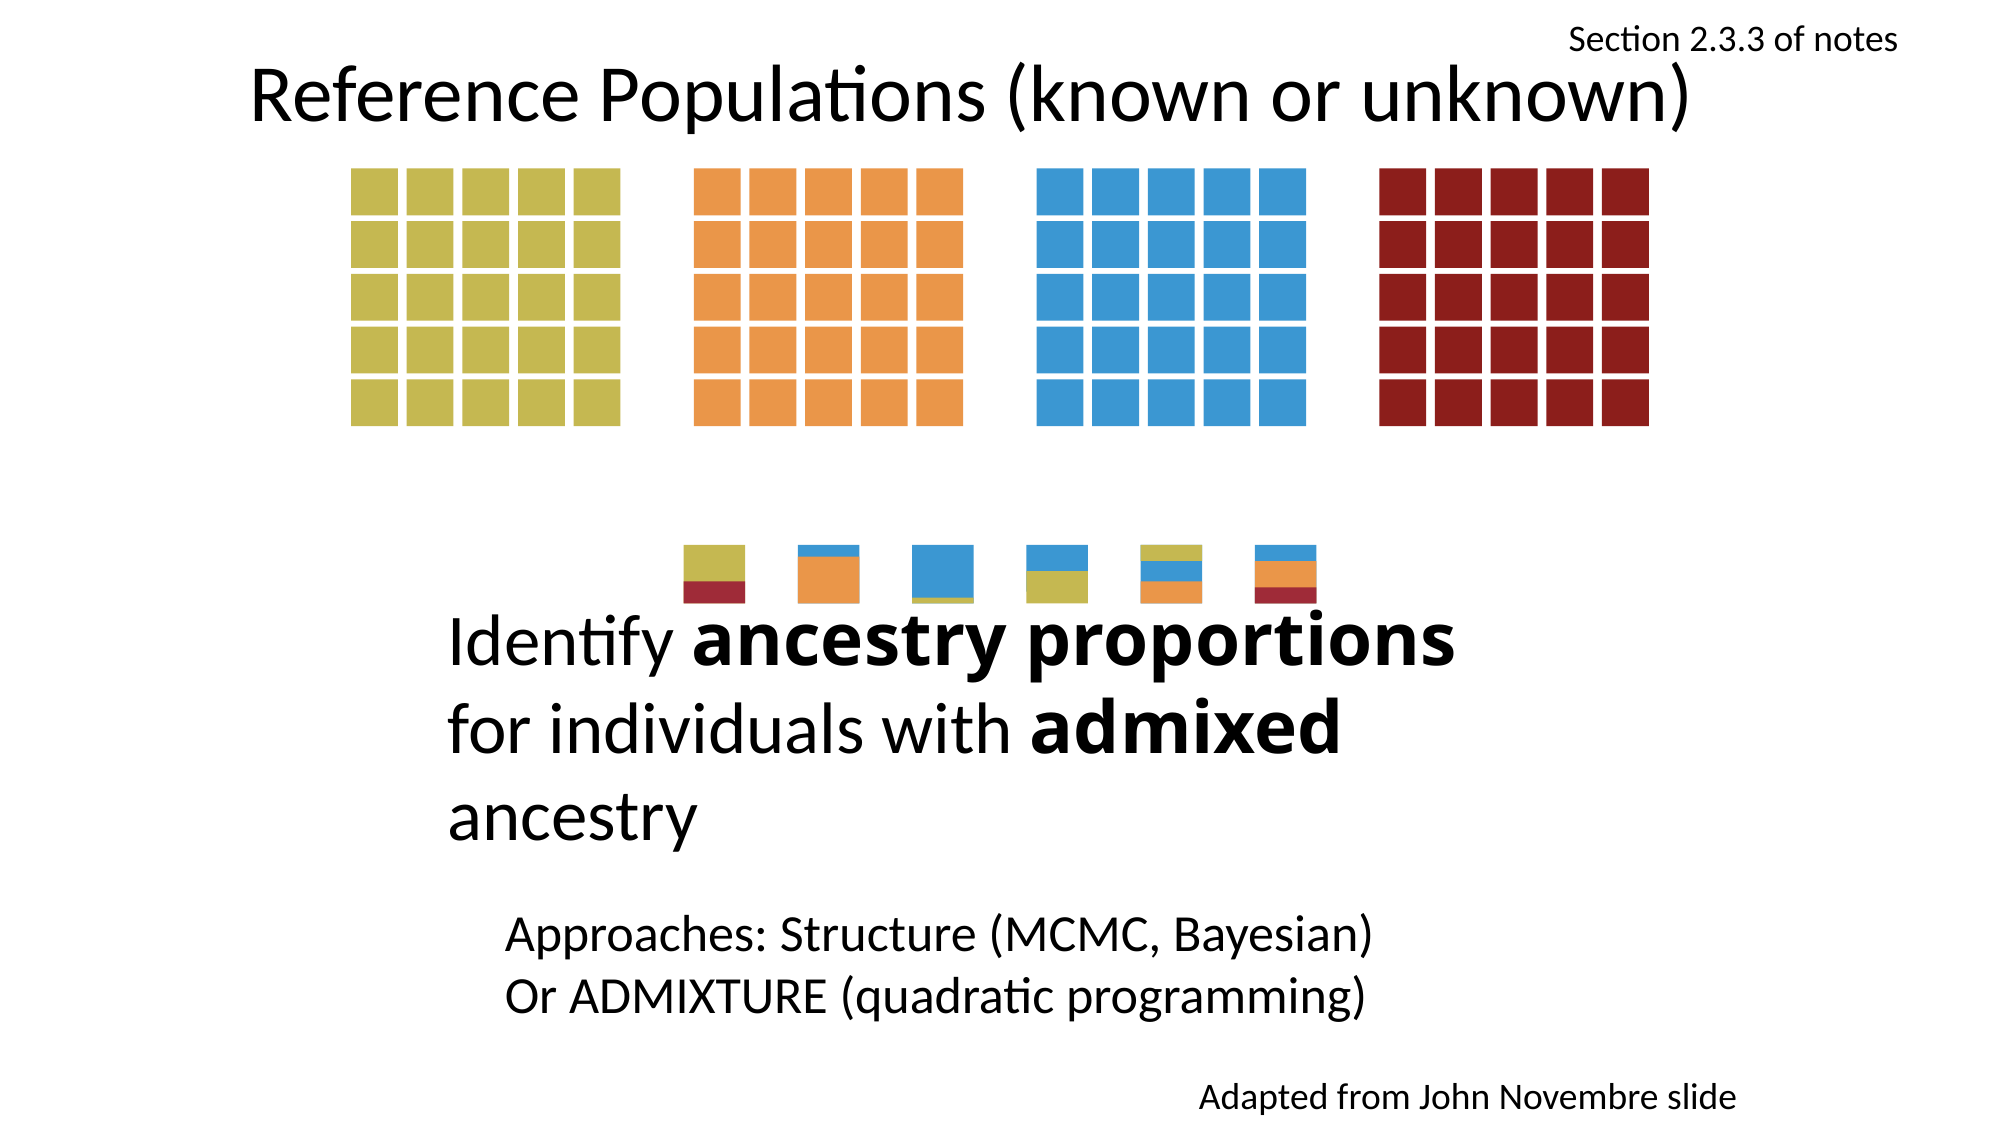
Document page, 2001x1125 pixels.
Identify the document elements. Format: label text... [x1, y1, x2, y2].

text_box Section 2.3.3 of notes [1554, 6, 1923, 67]
text_box Adapted from John Novembre slide [1184, 1064, 1753, 1125]
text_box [683, 544, 1317, 604]
text_box Approaches: Structure (MCMC, Bayesian) Or ADMIXTURE (quadratic programming) [504, 884, 2000, 1024]
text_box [351, 168, 1649, 427]
text_box Reference Populations (known or unknown) [249, 30, 1970, 138]
text_box Identify ancestry proportions for individuals with admixed ancestry [447, 666, 1553, 856]
